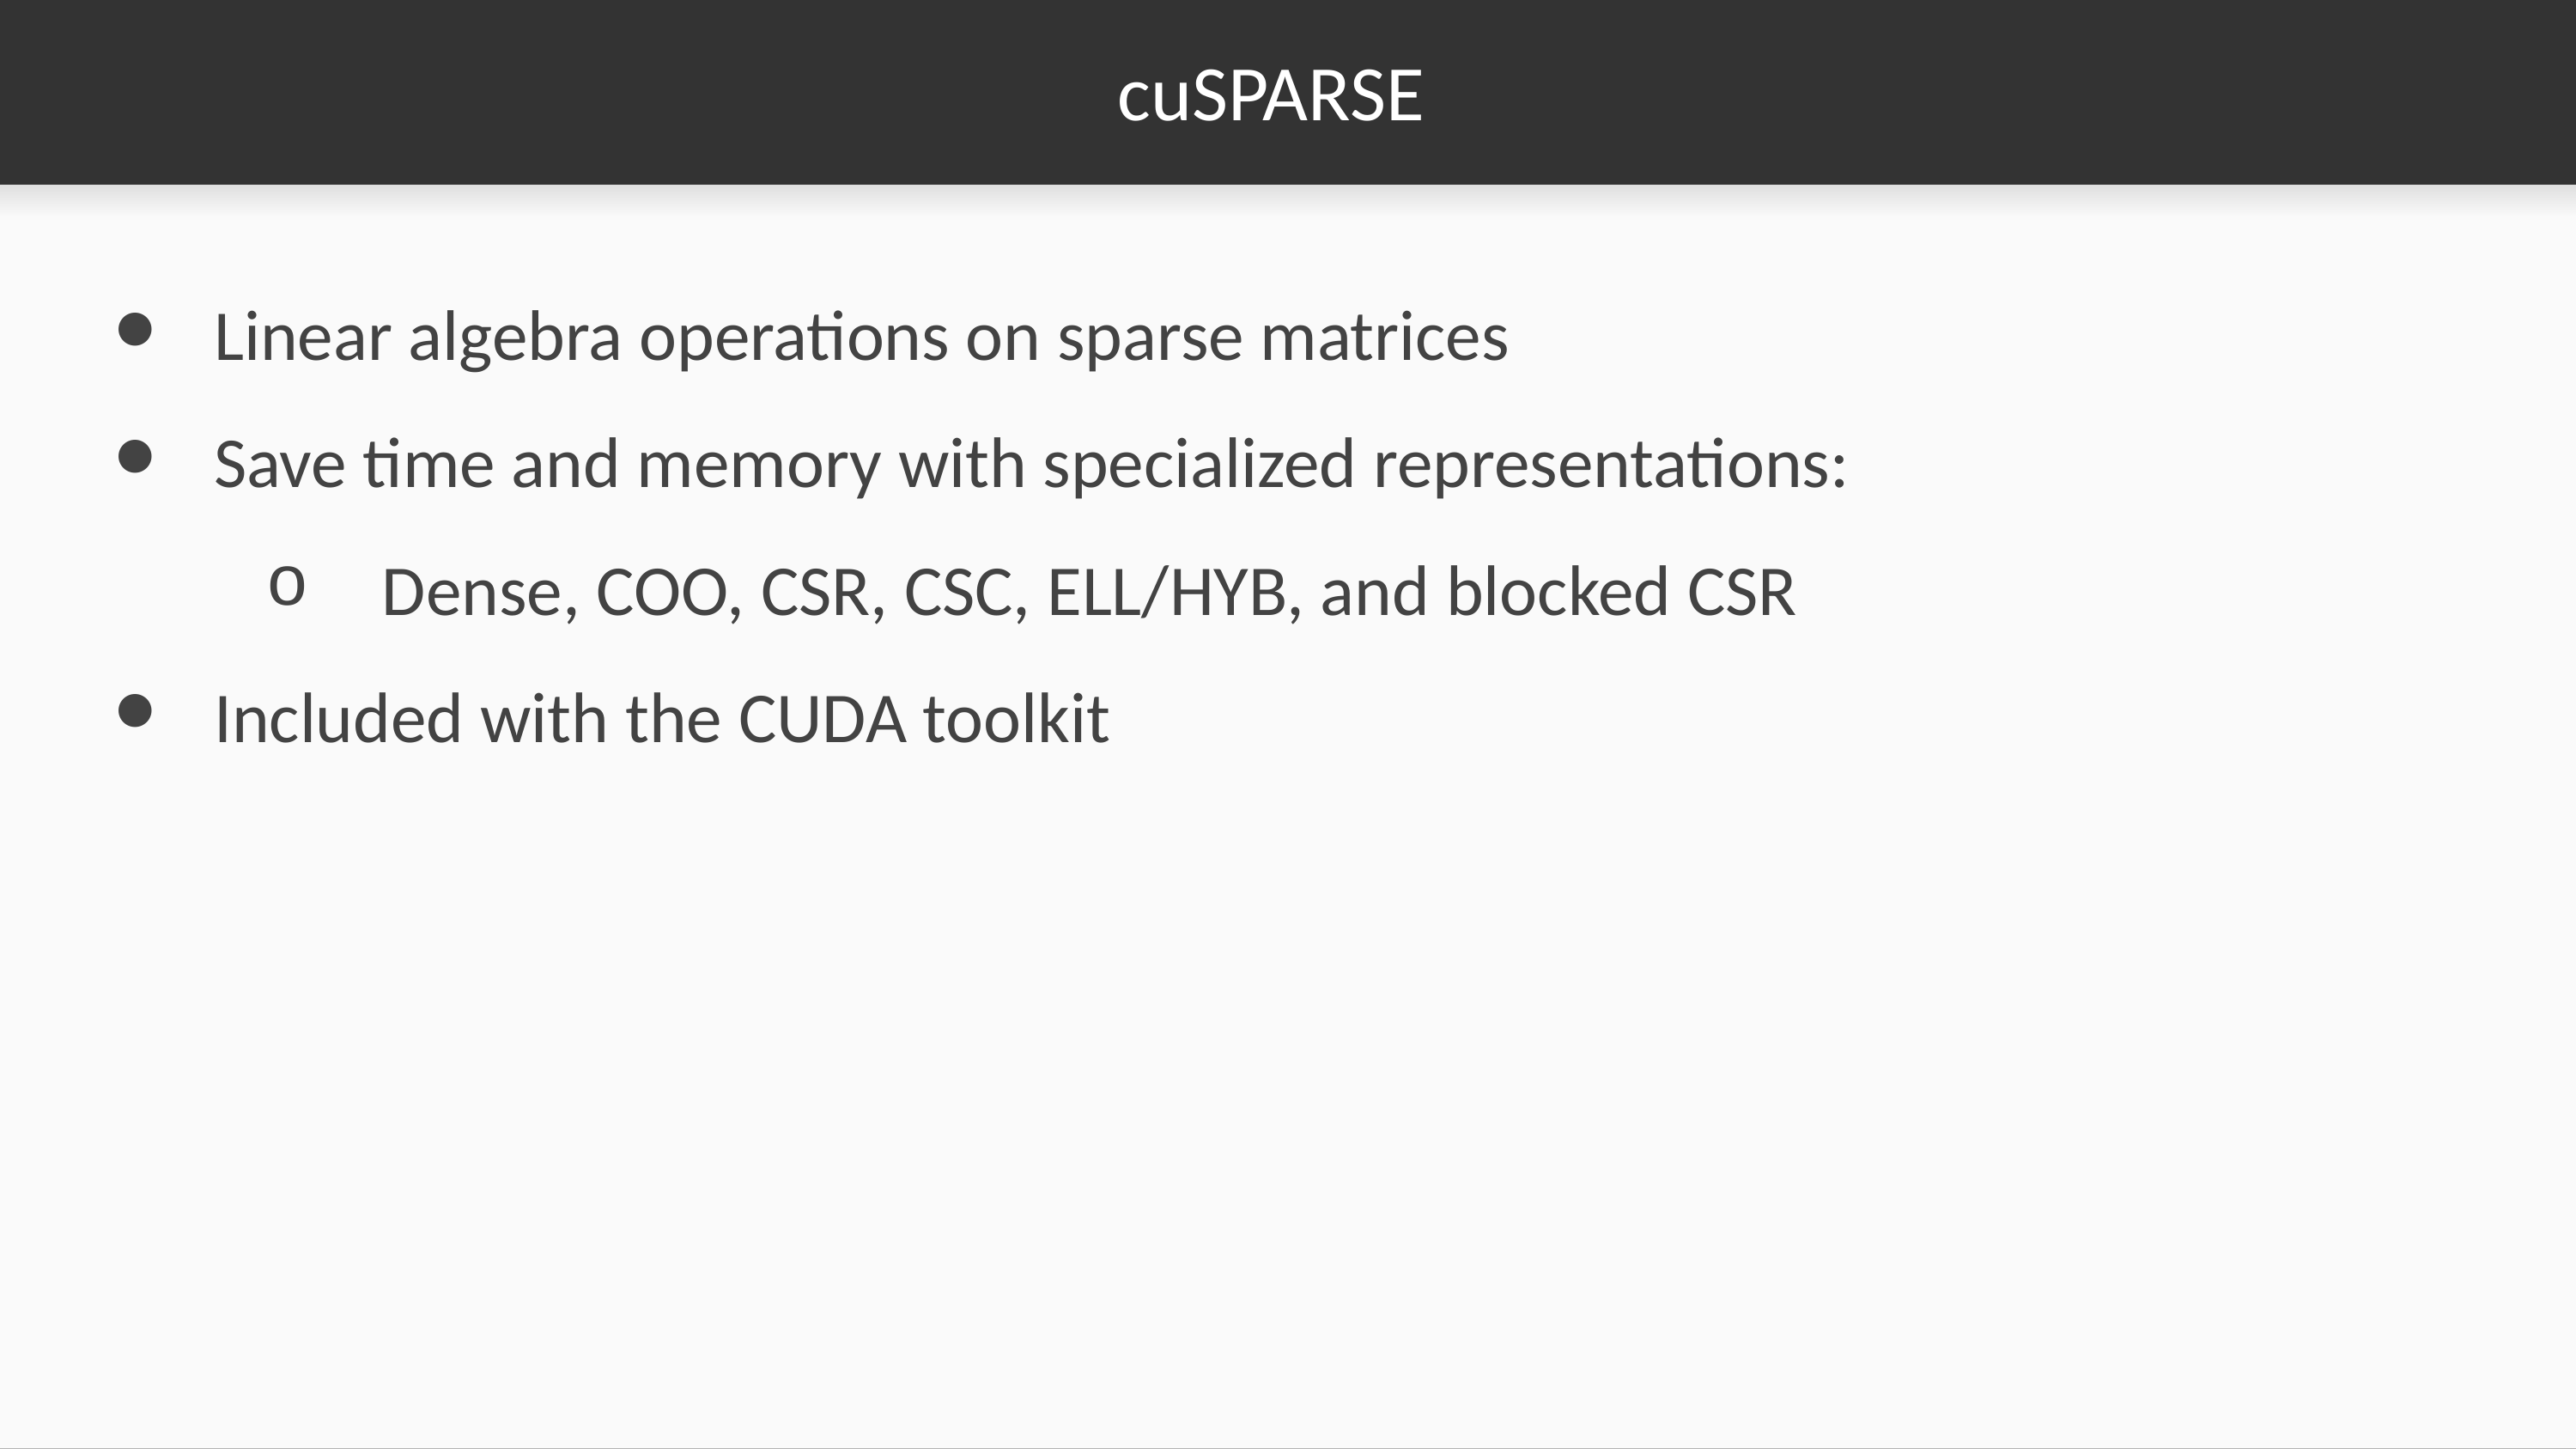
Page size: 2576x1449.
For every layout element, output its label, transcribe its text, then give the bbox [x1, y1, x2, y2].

title cuSPARSE [27, 4, 2514, 174]
list Linear algebra operations on sparse matrices Save time and memory with specialized representations: Dense, COO, CSR, CSC, ELL/HYB, and blocked CSR Included with the CUDA toolkit [59, 250, 2514, 1384]
